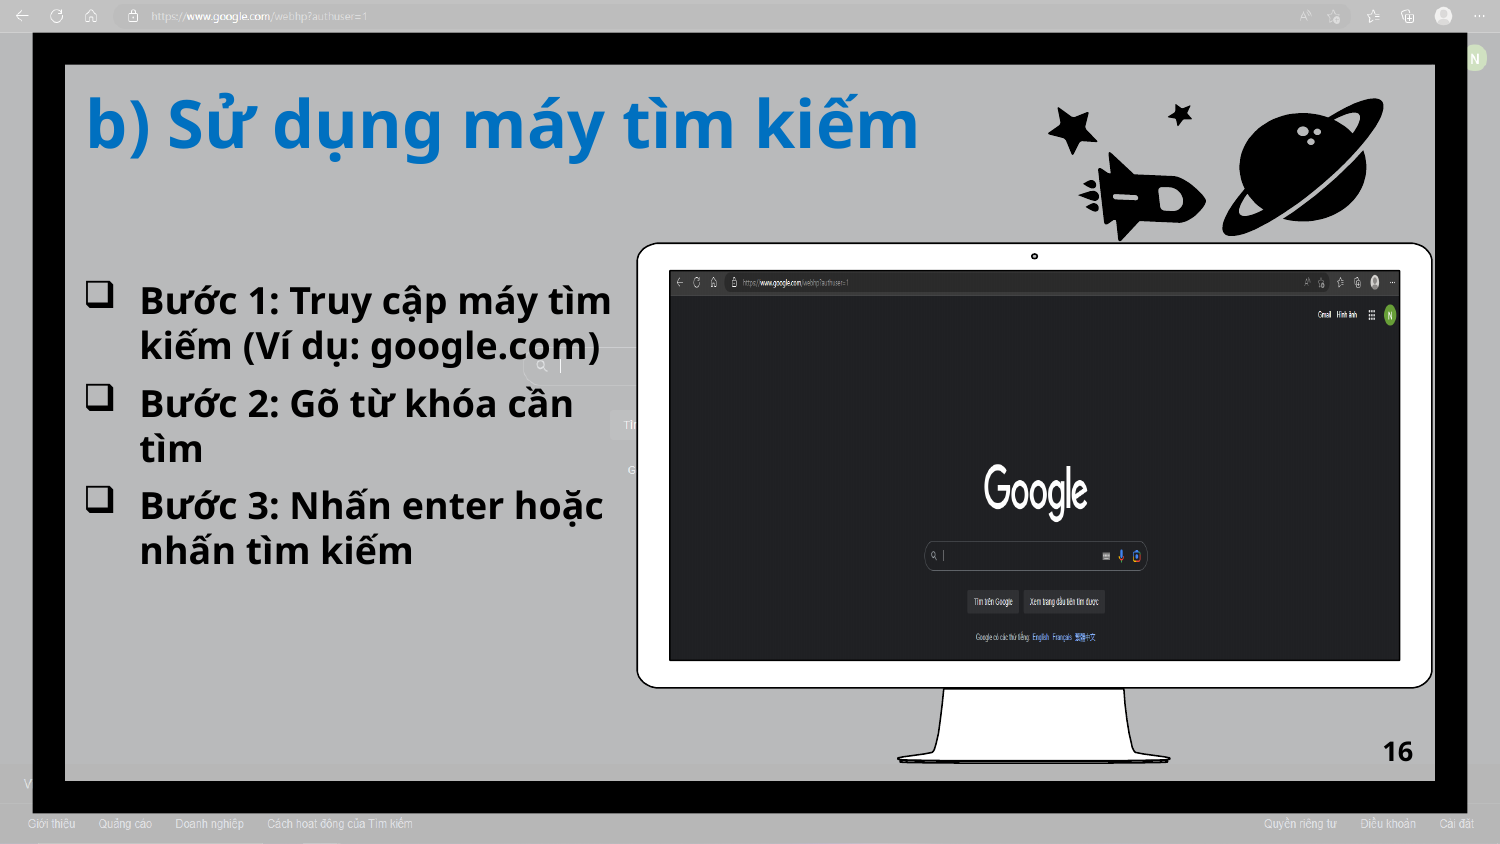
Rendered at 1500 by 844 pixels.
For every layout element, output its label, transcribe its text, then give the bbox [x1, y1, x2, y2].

text_box b) Sử dụng máy tìm kiếm [54, 74, 939, 170]
text_box [637, 243, 1432, 764]
text_box [1048, 107, 1098, 155]
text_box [1085, 152, 1193, 244]
slide_number 16 [1338, 720, 1429, 786]
subtitle Bước 1: Truy cập máy tìm kiếm (Ví dụ: google.com) Bước 2: Gõ từ khóa cần tìm Bước 3: Nhấn enter hoặc nhấn tìm kiếm [68, 256, 637, 588]
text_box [1222, 98, 1384, 237]
picture [669, 268, 1403, 666]
text_box [1167, 104, 1192, 127]
